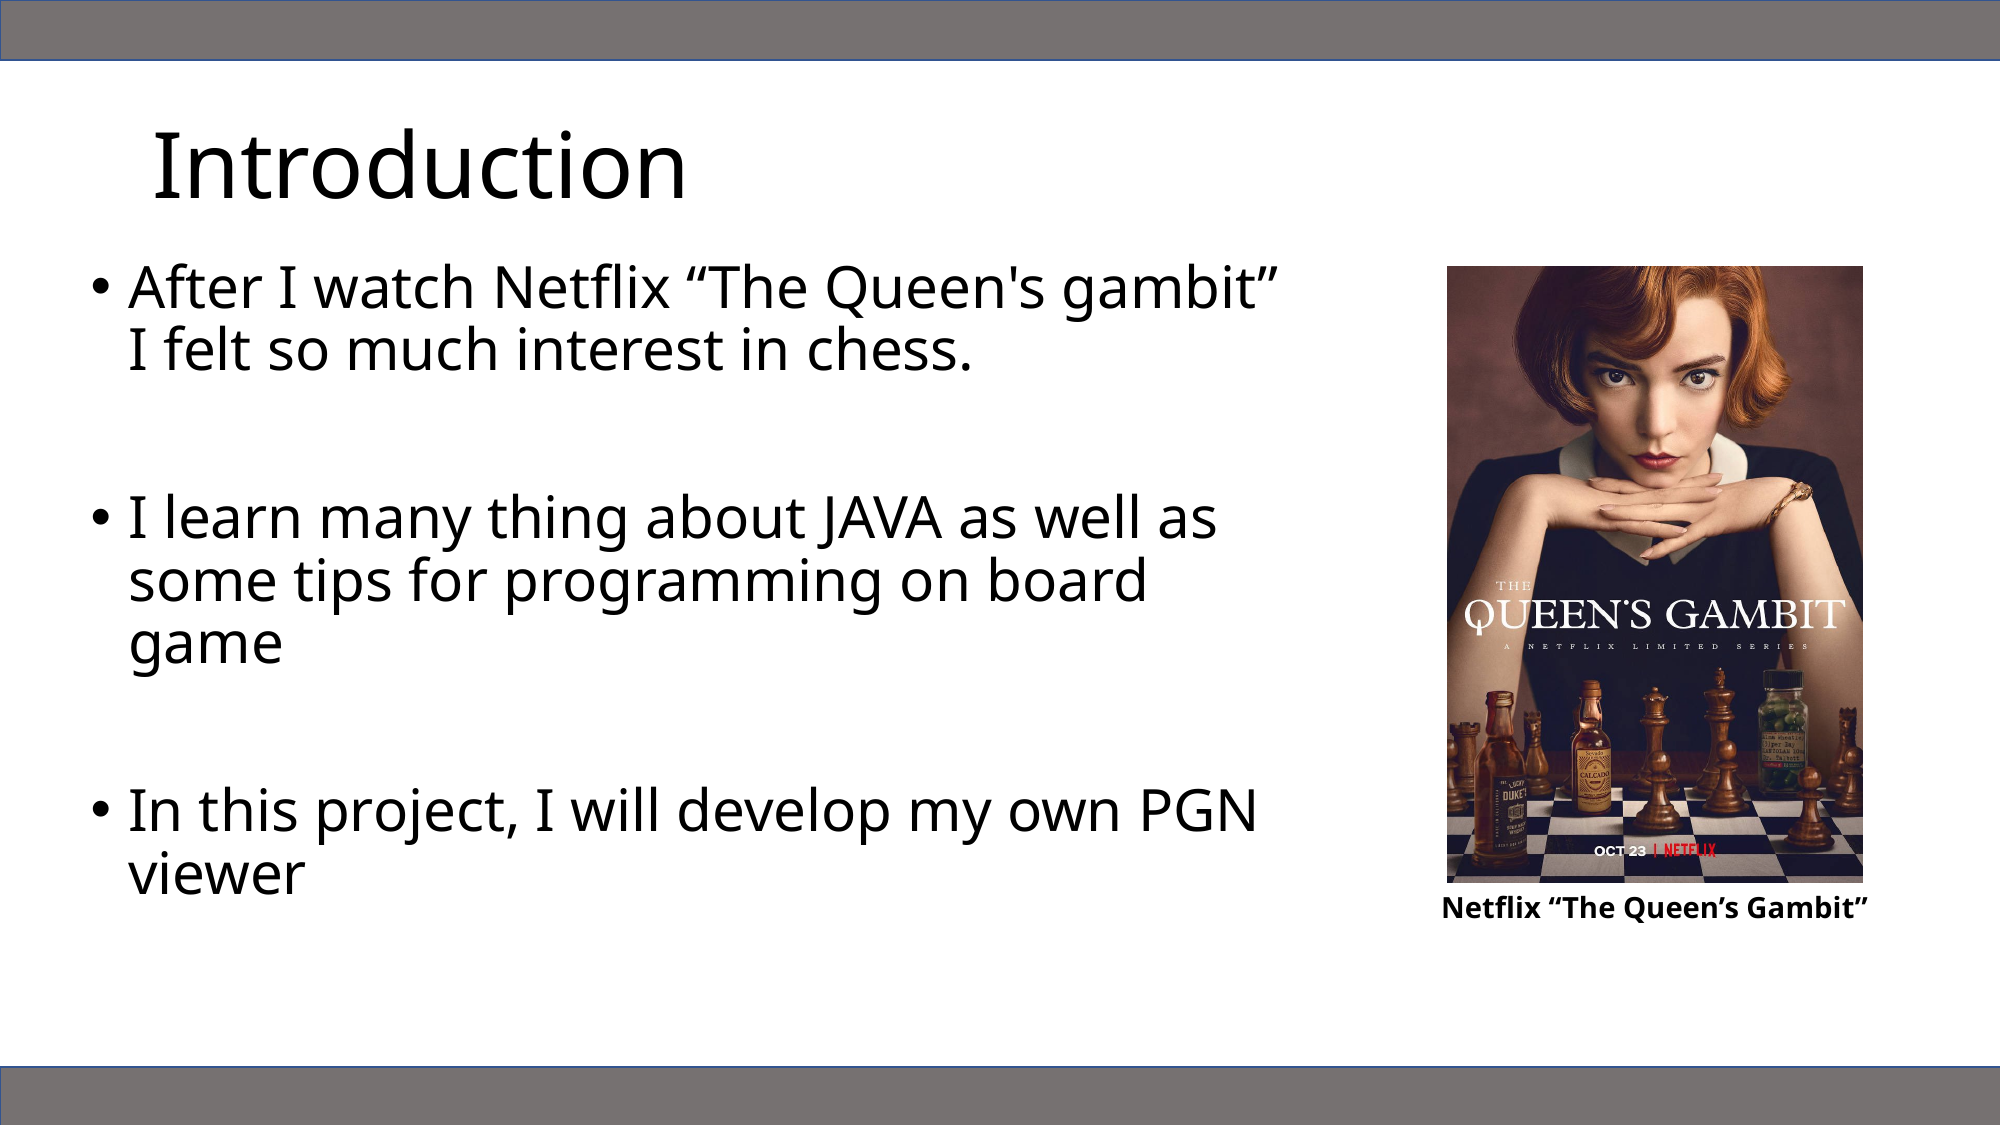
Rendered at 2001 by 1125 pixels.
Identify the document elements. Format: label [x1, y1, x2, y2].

text_box [0, 0, 2000, 1125]
